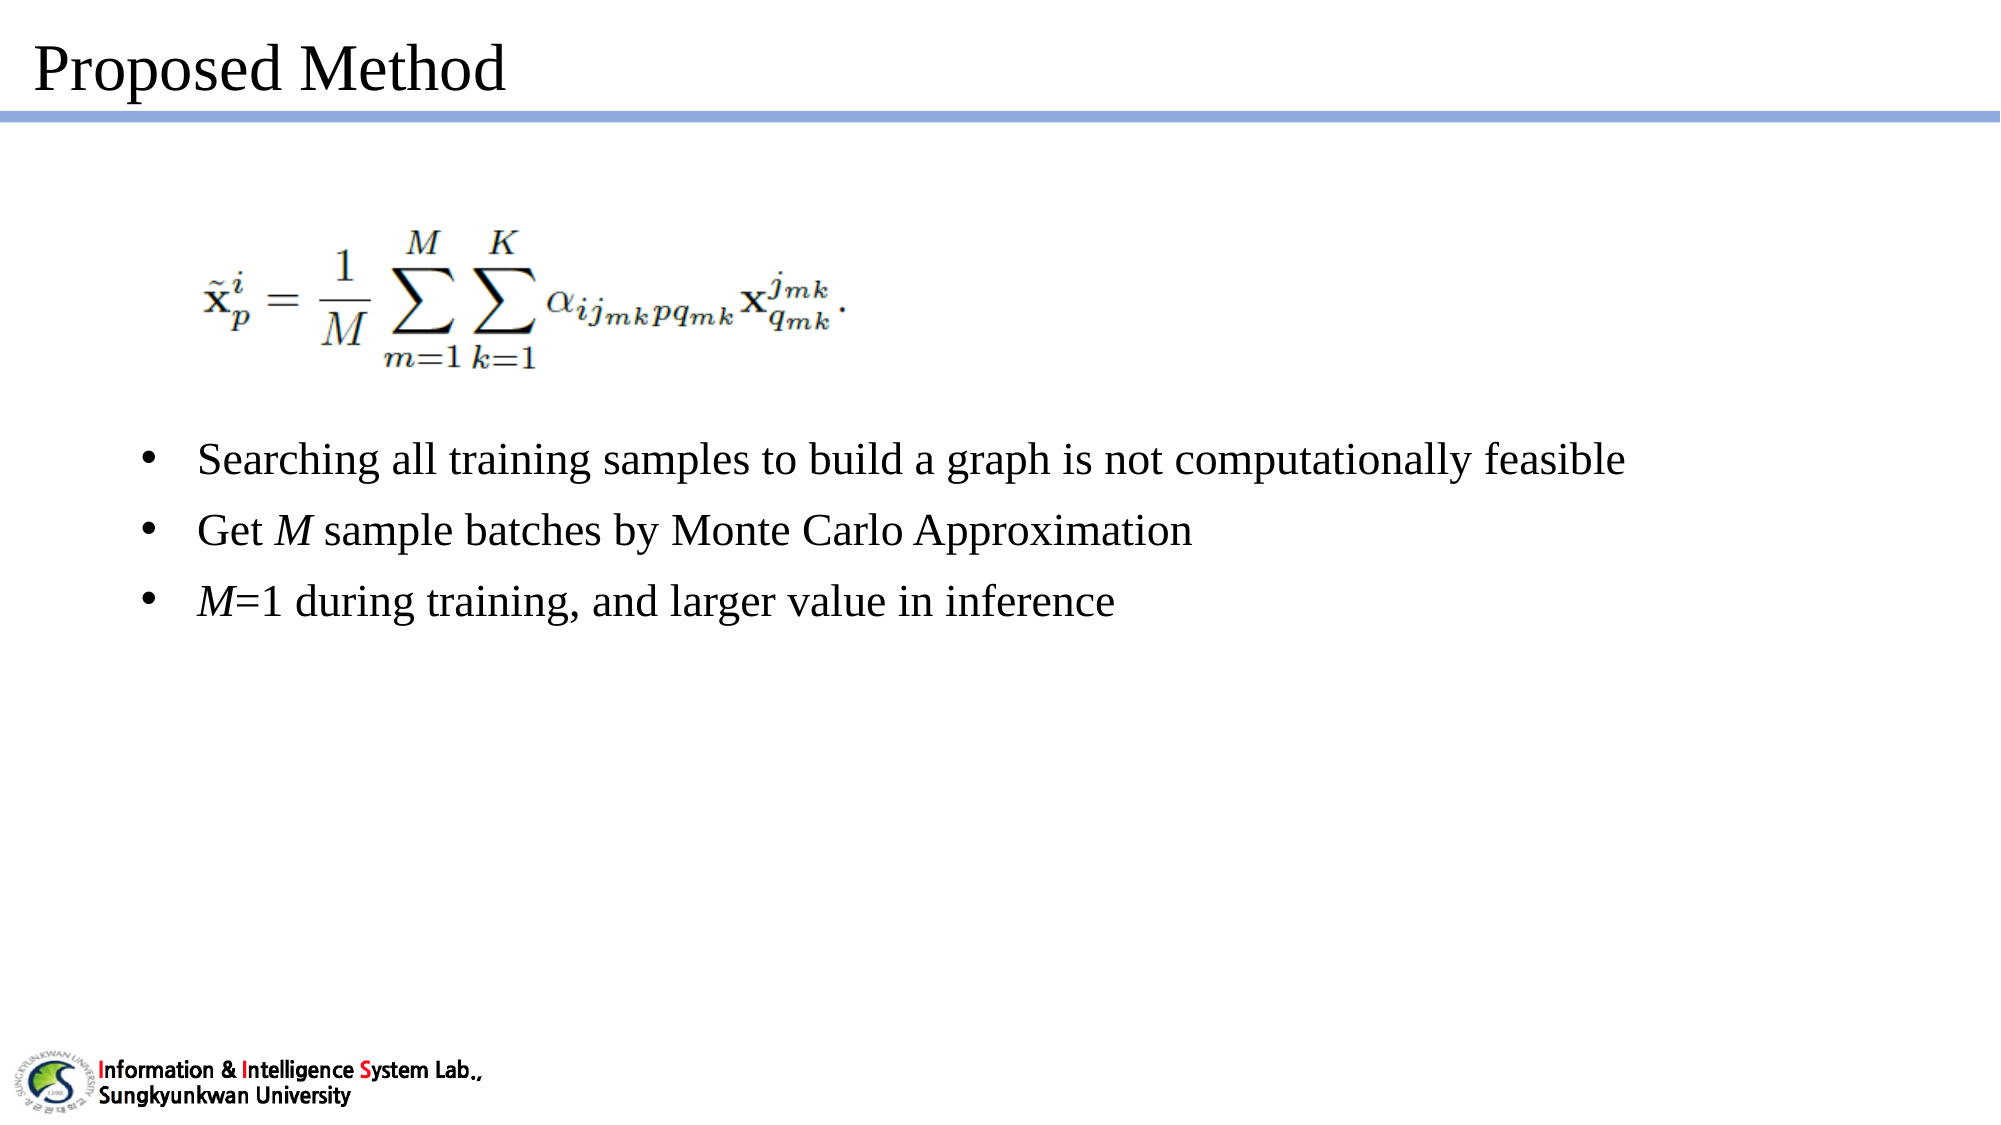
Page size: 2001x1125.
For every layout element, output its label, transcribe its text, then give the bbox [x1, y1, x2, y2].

text_box [0, 110, 2000, 123]
picture [0, 1039, 497, 1120]
picture [160, 204, 856, 394]
subtitle Searching all training samples to build a graph is not computationally feasible Get M sample batches by Monte Carlo Approximation M=1 during training, and larger value in inference [50, 416, 1939, 995]
text_box Proposed Method [0, 10, 1858, 109]
